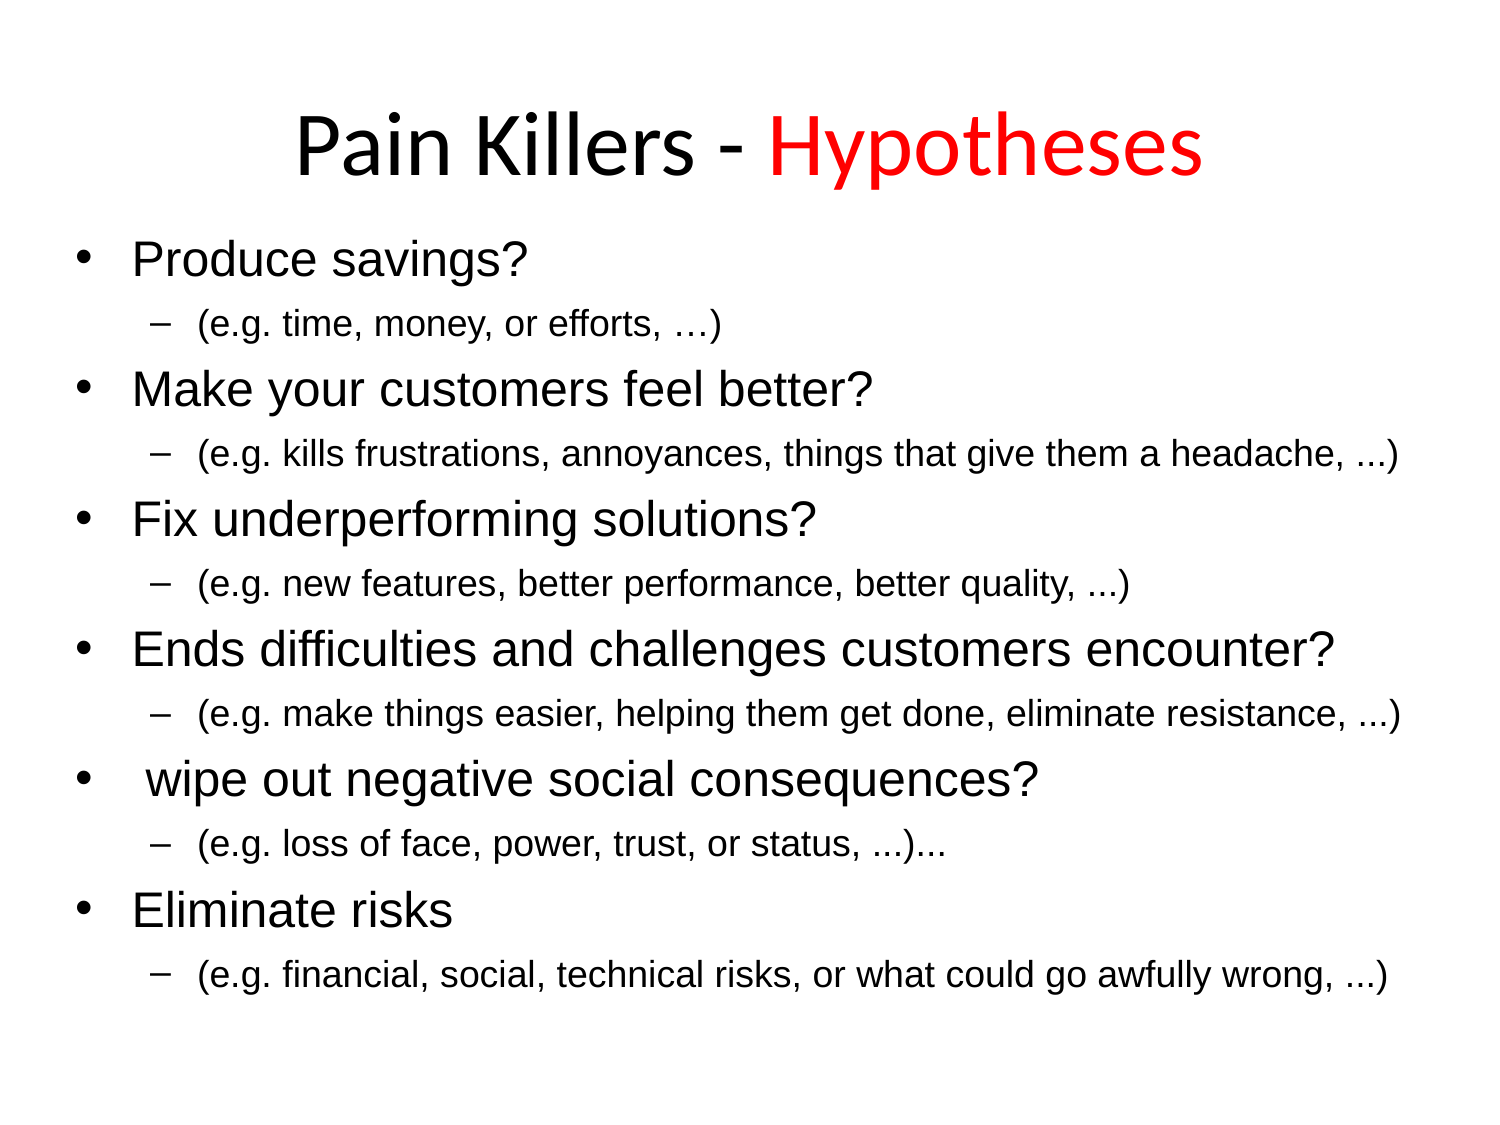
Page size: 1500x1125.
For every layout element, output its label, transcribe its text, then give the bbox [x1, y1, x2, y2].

list Produce savings? (e.g. time, money, or efforts, …) Make your customers feel better? (e.g. kills frustrations, annoyances, things that give them a headache, ...) Fix underperforming solutions? (e.g. new features, better performance, better quality, ...) Ends difficulties and challenges customers encounter? (e.g. make things easier, helping them get done, eliminate resistance, ...) wipe out negative social consequences? (e.g. loss of face, power, trust, or status, ...)... Eliminate risks (e.g. financial, social, technical risks, or what could go awfully wrong, ...) [60, 219, 1464, 996]
title Pain Killers - Hypotheses [75, 45, 1425, 219]
